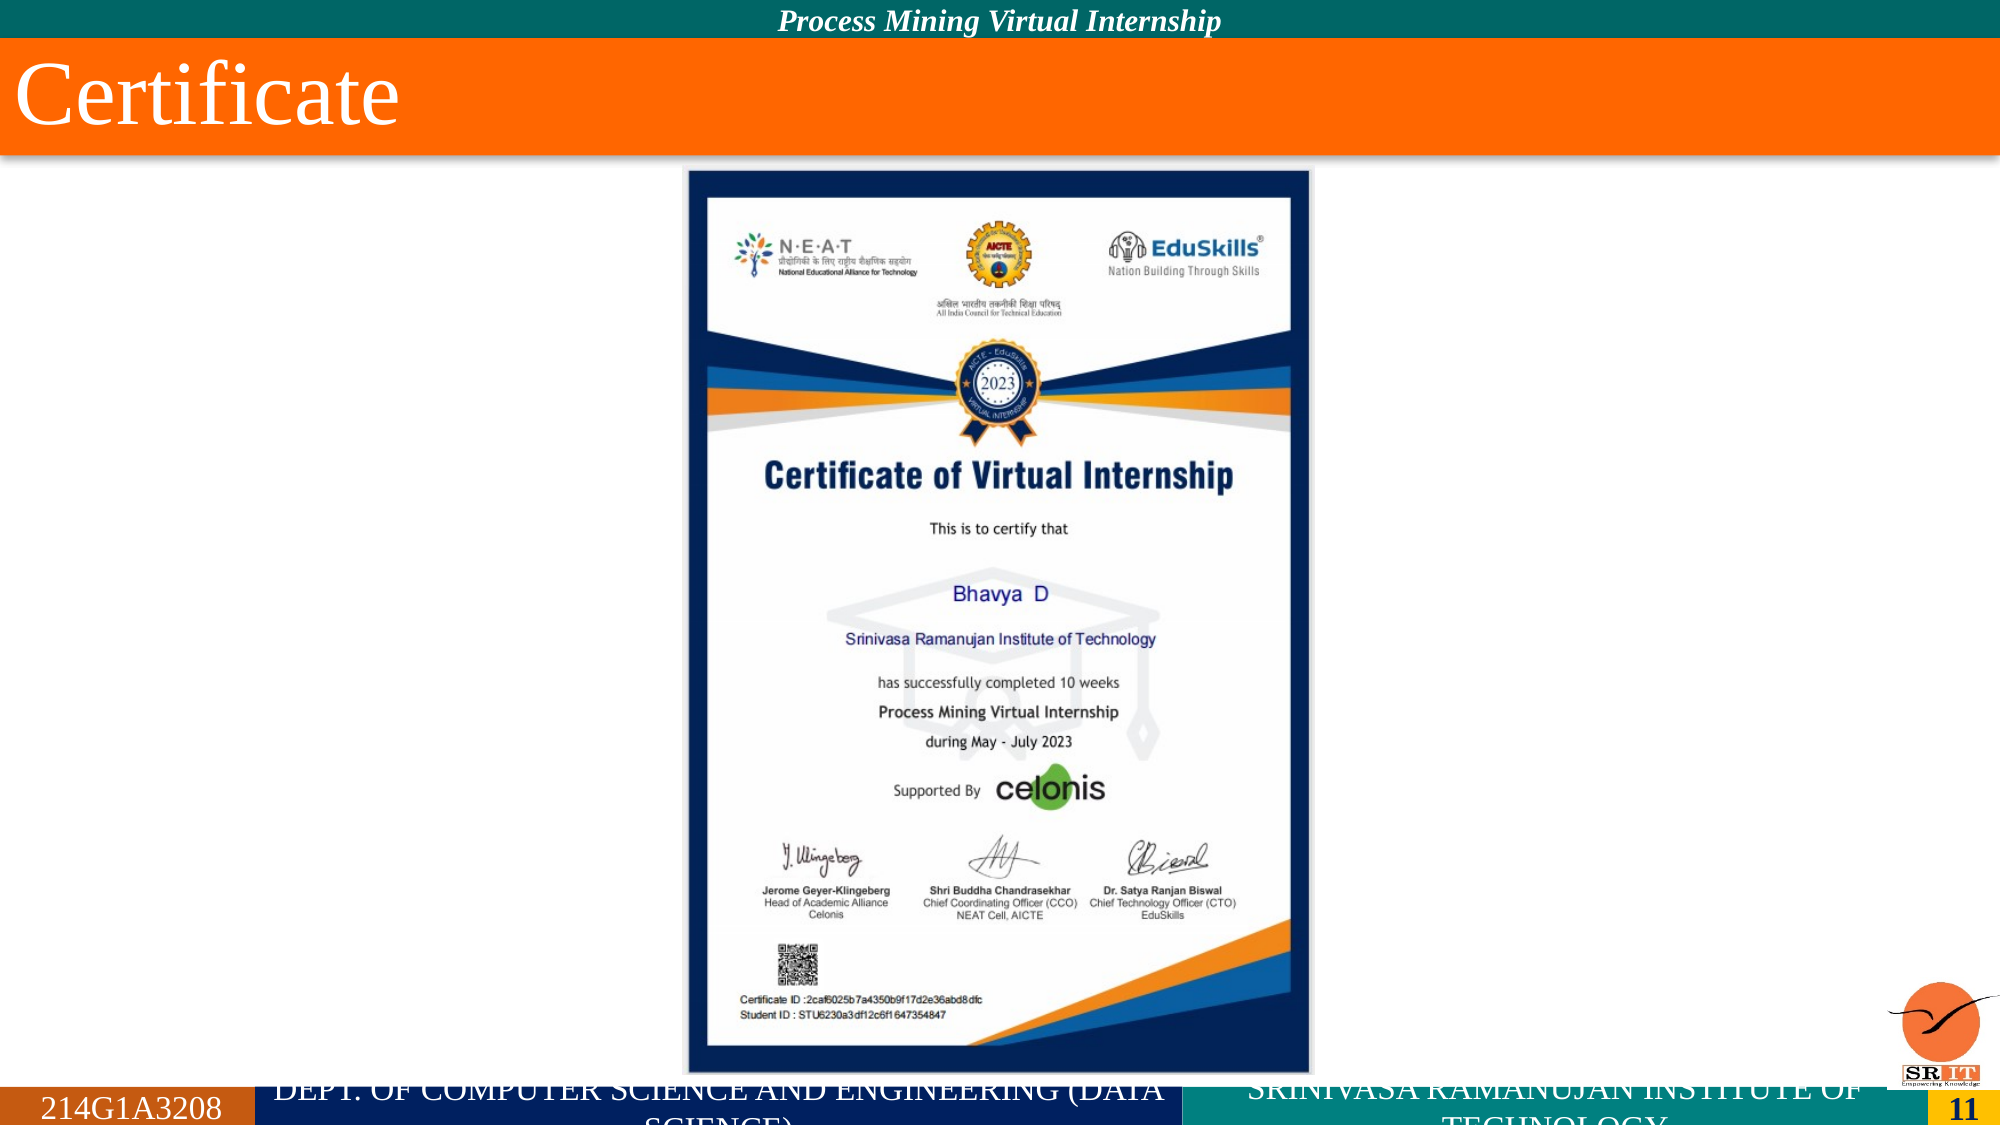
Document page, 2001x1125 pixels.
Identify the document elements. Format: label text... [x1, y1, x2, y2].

picture [1887, 977, 2000, 1090]
title Certificate [0, 38, 2000, 156]
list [682, 165, 1315, 1076]
